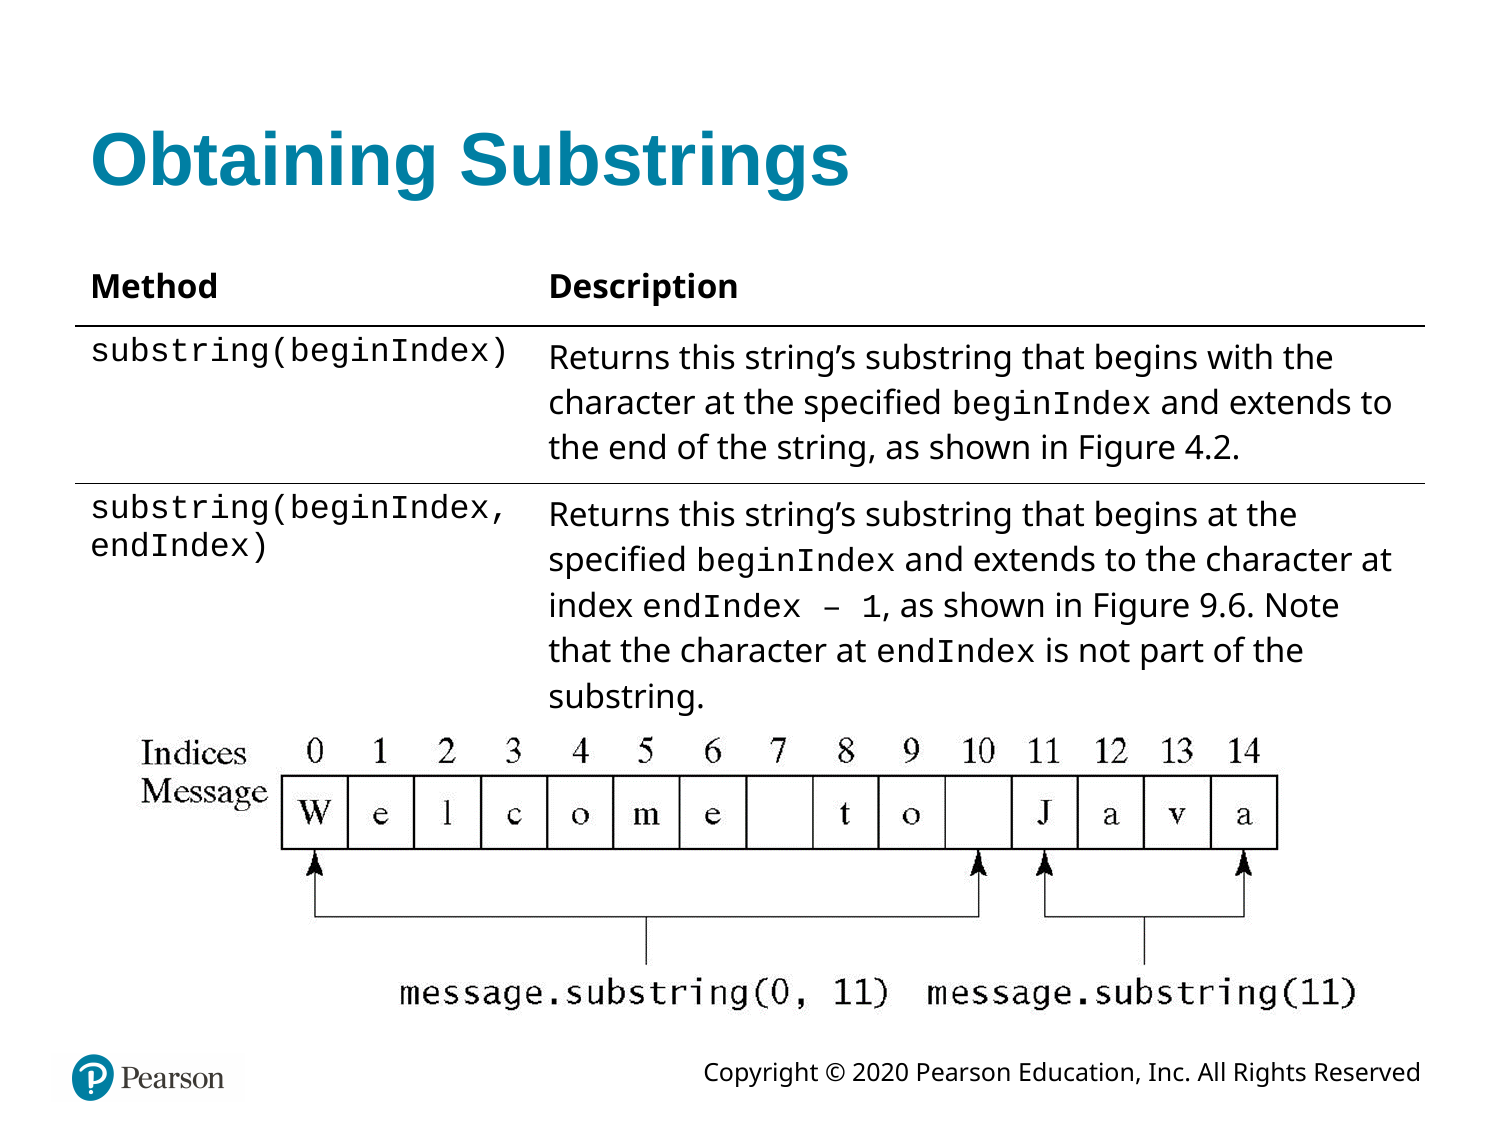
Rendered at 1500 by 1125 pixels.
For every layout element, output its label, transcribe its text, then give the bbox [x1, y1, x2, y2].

table_cell Returns this string’s substring that begins with the character at the specified beginIndex and extends to the end of the string, as shown in Figure 4.2. [533, 327, 1425, 483]
table_cell substring(beginIndex, endIndex) [75, 484, 533, 725]
table_header Description [533, 255, 1425, 325]
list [136, 726, 1364, 1016]
table_header Method [75, 255, 533, 325]
title Obtaining Substrings [75, 35, 1425, 216]
table_cell Returns this string’s substring that begins at the specified beginIndex and extends to the character at index endIndex – 1, as shown in Figure 9.6. Note that the character at endIndex is not part of the substring. [533, 484, 1425, 725]
picture [51, 1053, 245, 1102]
table_cell substring(beginIndex) [75, 327, 533, 483]
